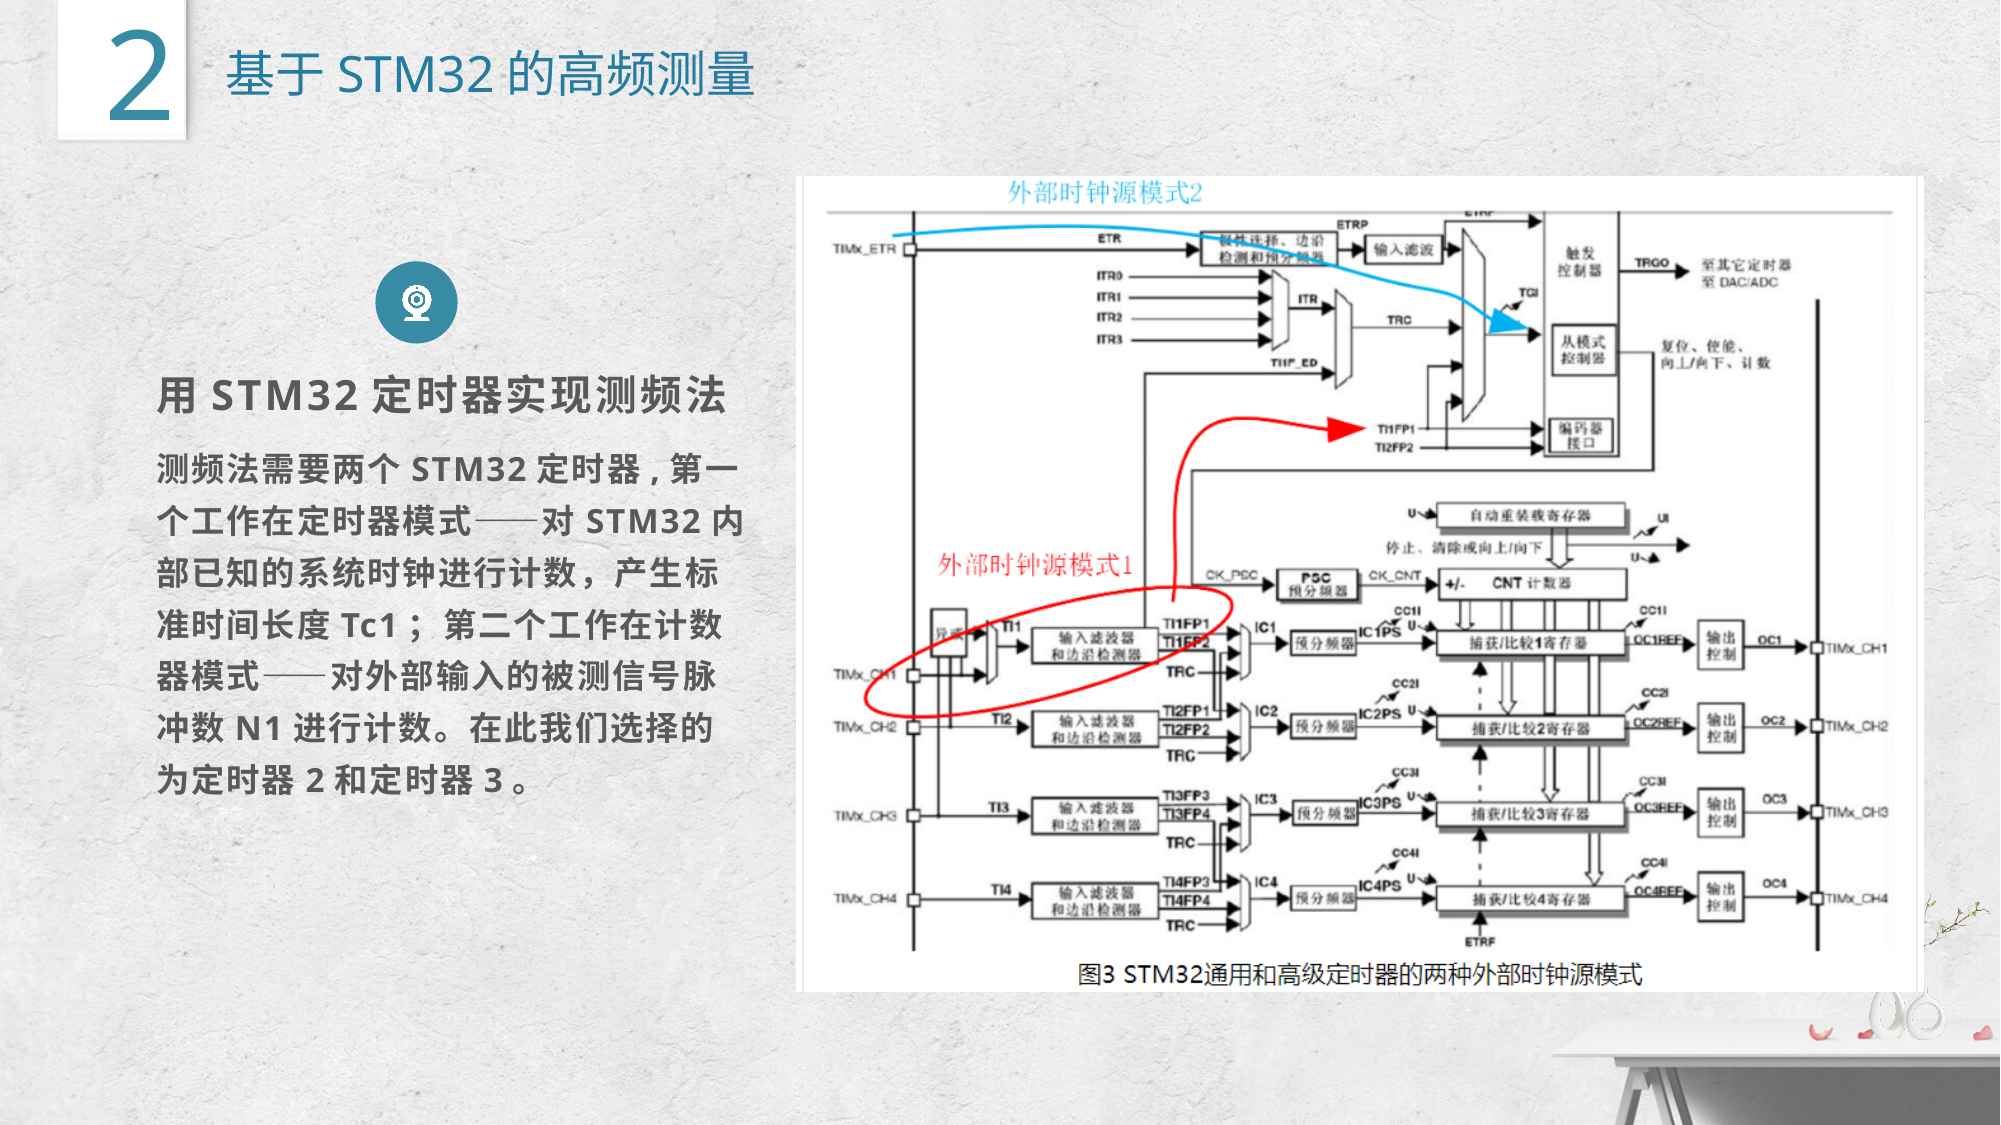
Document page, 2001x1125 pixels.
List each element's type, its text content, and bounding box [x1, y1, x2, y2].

text_box 基于STM32的高频测量 [210, 35, 924, 110]
text_box 2 [89, 0, 192, 153]
text_box [375, 261, 458, 344]
picture [0, 0, 2000, 1125]
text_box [141, 361, 767, 807]
